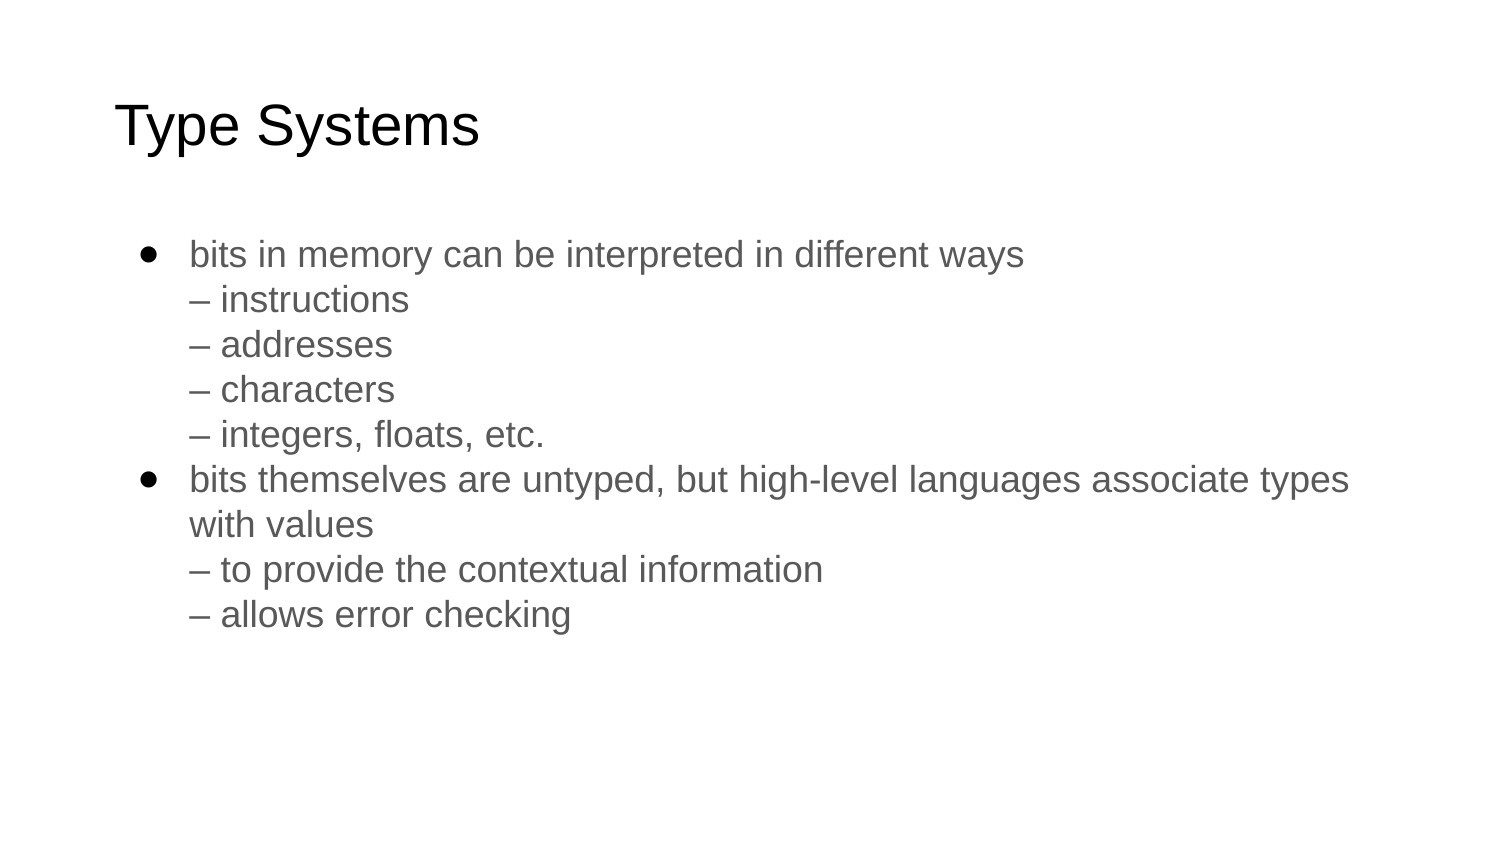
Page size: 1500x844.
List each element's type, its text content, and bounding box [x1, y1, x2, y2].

title Type Systems [103, 44, 1397, 208]
list bits in memory can be interpreted in different ways – instructions – addresses – characters – integers, floats, etc. bits themselves are untyped, but high-level languages associate types with values – to provide the contextual information – allows error checking [103, 224, 1397, 760]
